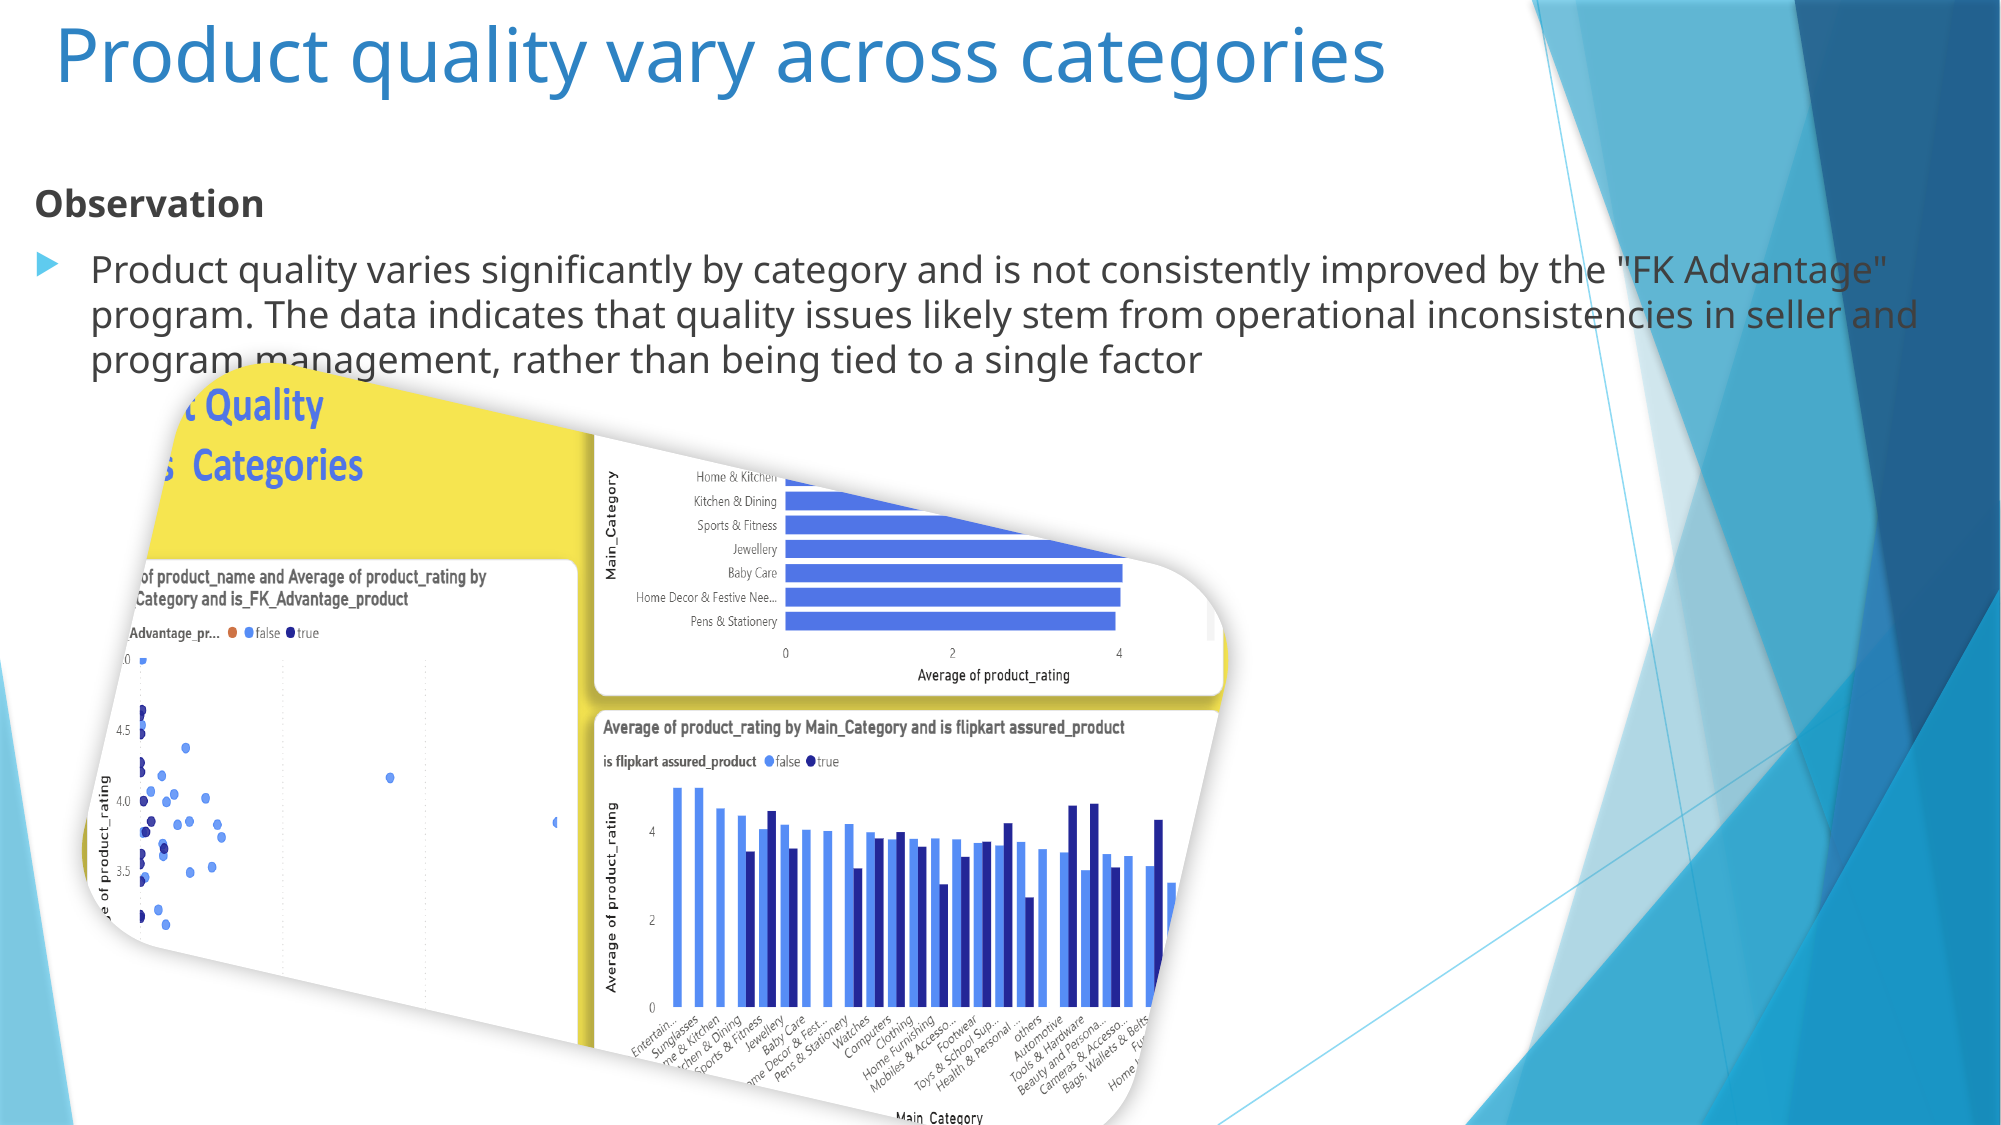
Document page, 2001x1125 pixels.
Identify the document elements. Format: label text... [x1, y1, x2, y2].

title Product quality vary across categories [39, 0, 1512, 172]
list Observation Product quality varies significantly by category and is not consistently improved by the "FK Advantage" program. The data indicates that quality issues likely stem from operational inconsistencies in seller and program management, rather than being tied to a single factor [19, 172, 1981, 994]
picture [81, 362, 1229, 1125]
